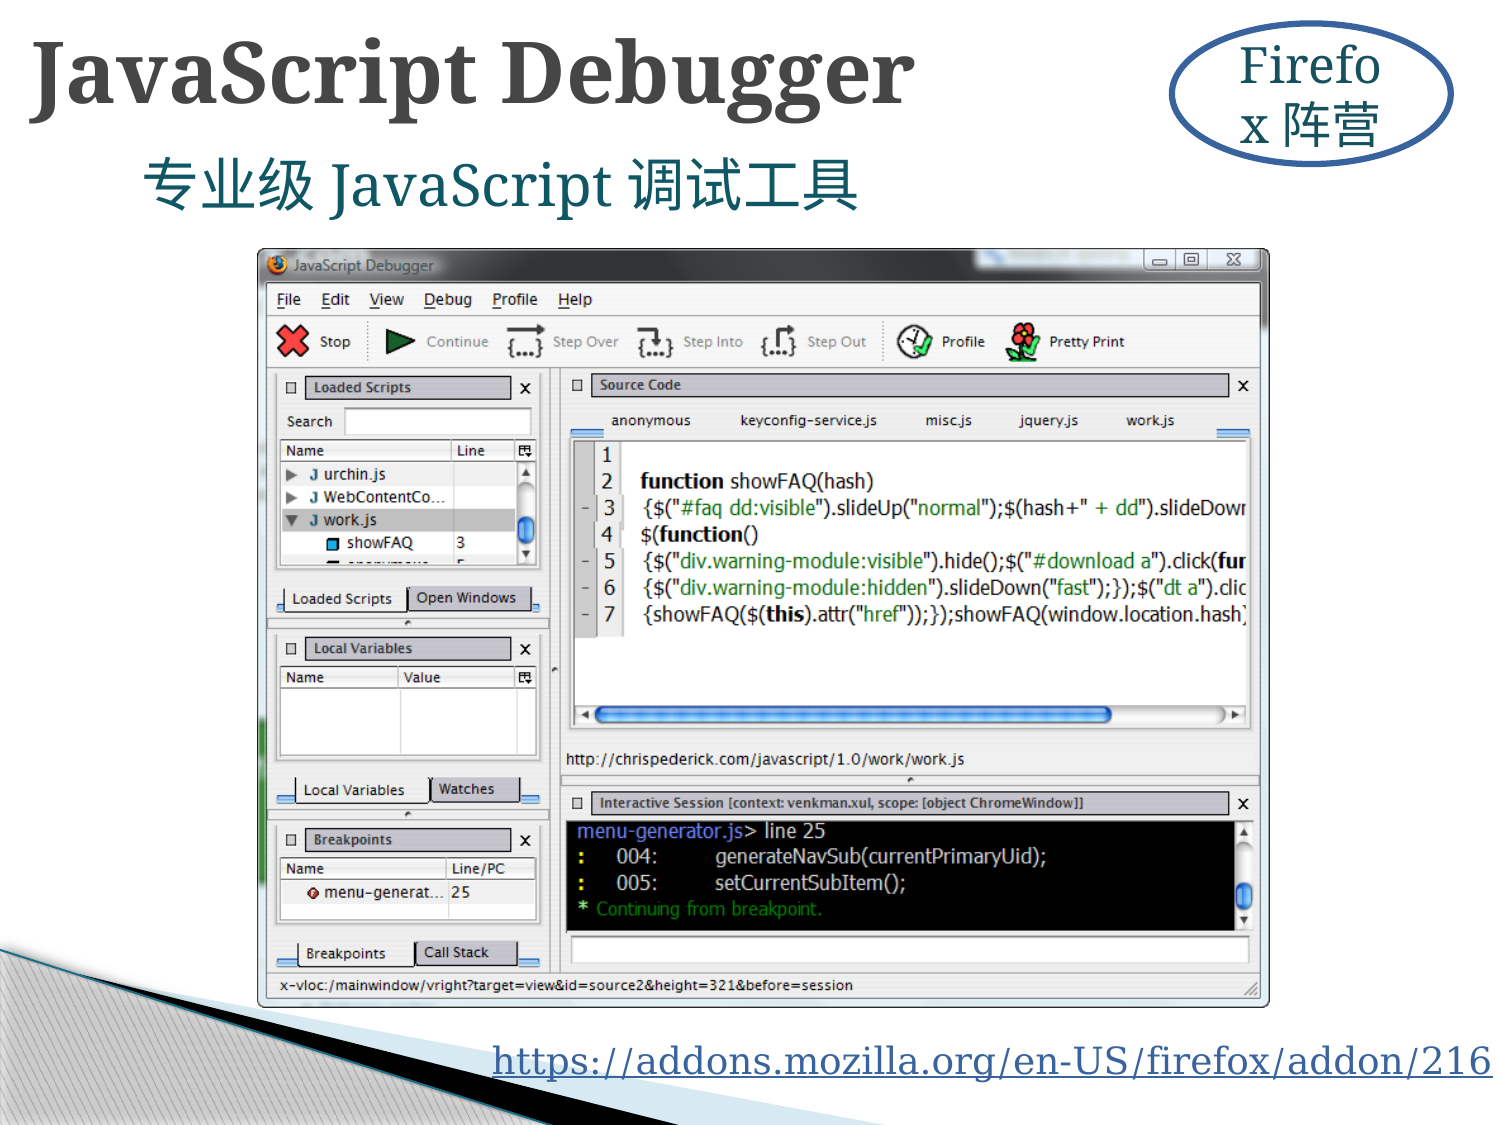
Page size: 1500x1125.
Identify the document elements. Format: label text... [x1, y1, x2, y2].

text_box https://addons.mozilla.org/en-US/firefox/addon/216 [476, 1029, 1500, 1089]
text_box 专业级JavaScript调试工具 [108, 140, 875, 226]
picture [257, 248, 1270, 1008]
text_box Firefox阵营 [1168, 20, 1454, 168]
title JavaScript Debugger [16, 9, 1114, 129]
